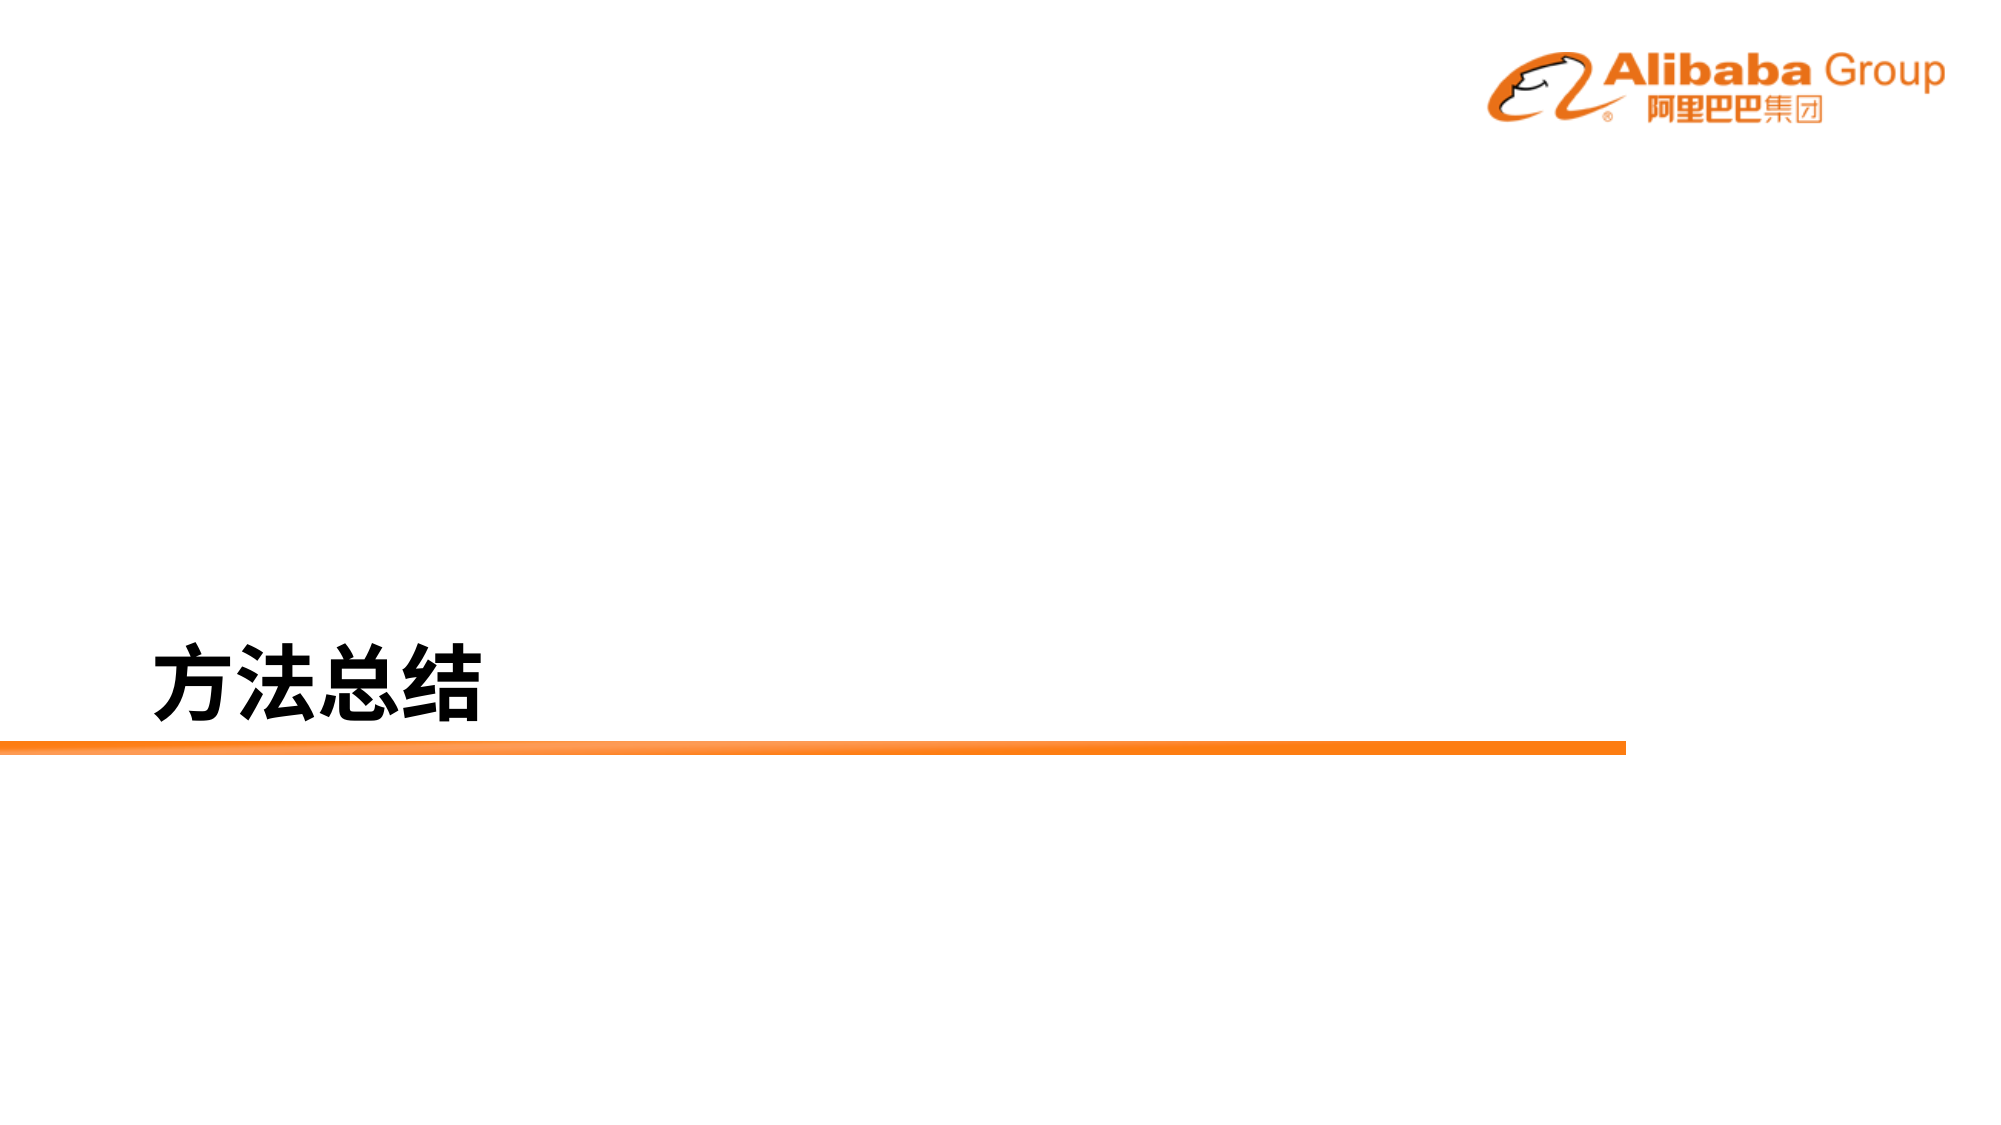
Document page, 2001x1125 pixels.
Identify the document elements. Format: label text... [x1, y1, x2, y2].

picture [1484, 52, 1945, 133]
picture [0, 741, 1626, 755]
title 方法总结 [136, 271, 1862, 740]
